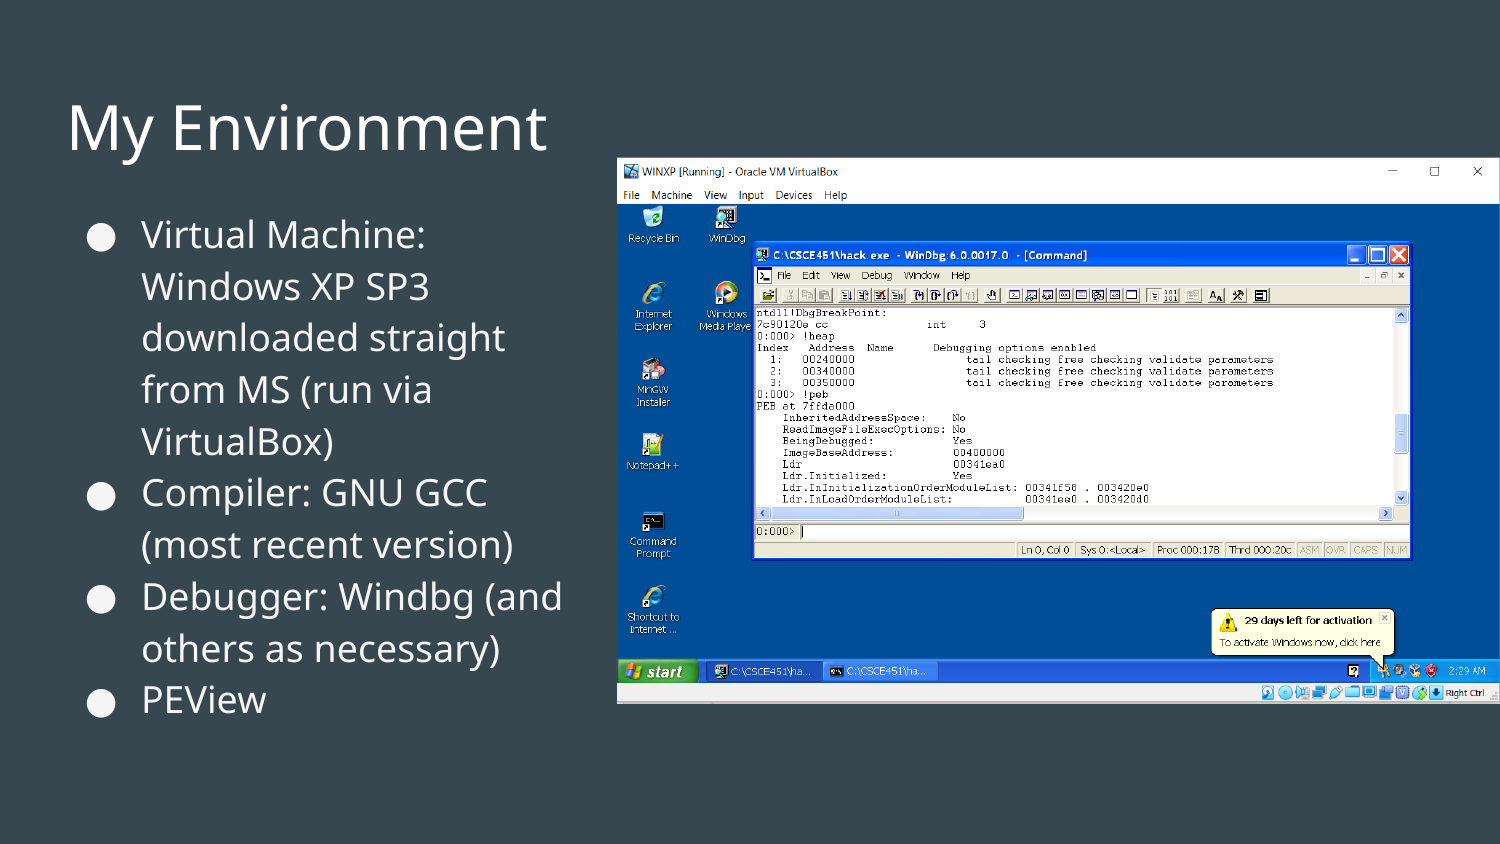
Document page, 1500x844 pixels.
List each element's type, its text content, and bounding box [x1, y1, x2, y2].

list Virtual Machine: Windows XP SP3 downloaded straight from MS (run via VirtualBox) Compiler: GNU GCC (most recent version) Debugger: Windbg (and others as necessary) PEView [51, 189, 610, 750]
picture [616, 157, 1500, 704]
title My Environment [51, 72, 1449, 167]
